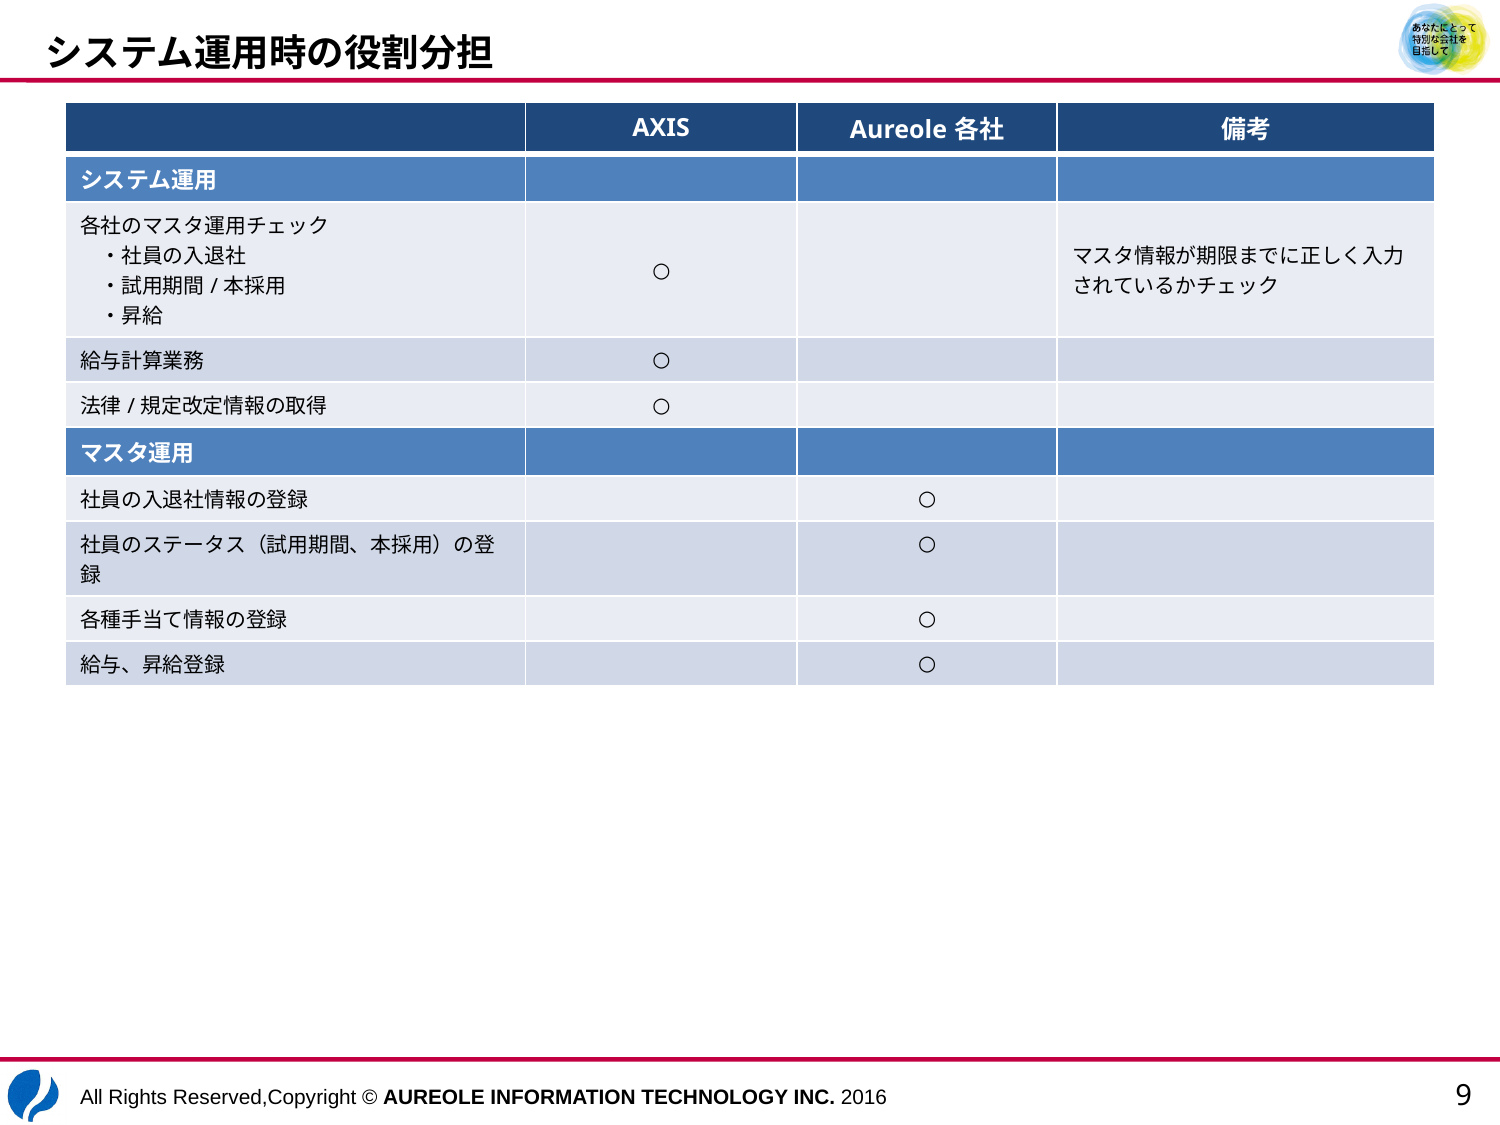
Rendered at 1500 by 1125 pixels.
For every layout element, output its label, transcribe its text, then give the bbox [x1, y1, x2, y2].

table_cell [1058, 477, 1434, 520]
table_cell ○ [798, 642, 1056, 685]
table_cell 社員の入退社情報の登録 [66, 477, 525, 520]
table_header AXIS [526, 103, 796, 151]
table_cell [798, 157, 1056, 201]
text_box システム運用時の役割分担 [30, 12, 1287, 90]
picture [0, 1065, 67, 1125]
table_cell 各社のマスタ運用チェック ・社員の入退社 ・試用期間/本採用 ・昇給 [66, 203, 525, 336]
table_cell [526, 428, 796, 475]
table_cell [1058, 642, 1434, 685]
table_cell [1058, 428, 1434, 475]
table_cell ○ [798, 477, 1056, 520]
table_cell [798, 338, 1056, 381]
slide_number 9 [1375, 1068, 1488, 1125]
table_cell 社員のステータス（試用期間、本採用）の登録 [66, 522, 525, 595]
table_cell [798, 383, 1056, 426]
table_cell ○ [526, 383, 796, 426]
table_cell 各種手当て情報の登録 [66, 597, 525, 640]
picture [1397, 2, 1491, 76]
table_cell ○ [798, 597, 1056, 640]
table_cell 給与、昇給登録 [66, 642, 525, 685]
table_cell [798, 428, 1056, 475]
table_cell [526, 597, 796, 640]
table_cell 法律/規定改定情報の取得 [66, 383, 525, 426]
table_cell [1058, 597, 1434, 640]
table_cell ○ [798, 522, 1056, 595]
table_header [66, 103, 525, 151]
table_cell ○ [526, 338, 796, 381]
table_cell 給与計算業務 [66, 338, 525, 381]
table_cell [798, 203, 1056, 336]
table_cell [1058, 383, 1434, 426]
table_cell マスタ情報が期限までに正しく入力されているかチェック [1058, 203, 1434, 336]
table_cell ○ [526, 203, 796, 336]
table_cell [1058, 157, 1434, 201]
table_cell システム運用 [66, 157, 525, 201]
table_header 備考 [1058, 103, 1434, 151]
table_cell [1058, 338, 1434, 381]
table_cell マスタ運用 [66, 428, 525, 475]
table_cell [526, 157, 796, 201]
table_cell [526, 642, 796, 685]
table_cell [1058, 522, 1434, 595]
table_header Aureole各社 [798, 103, 1056, 151]
table_cell [526, 522, 796, 595]
table_cell [526, 477, 796, 520]
